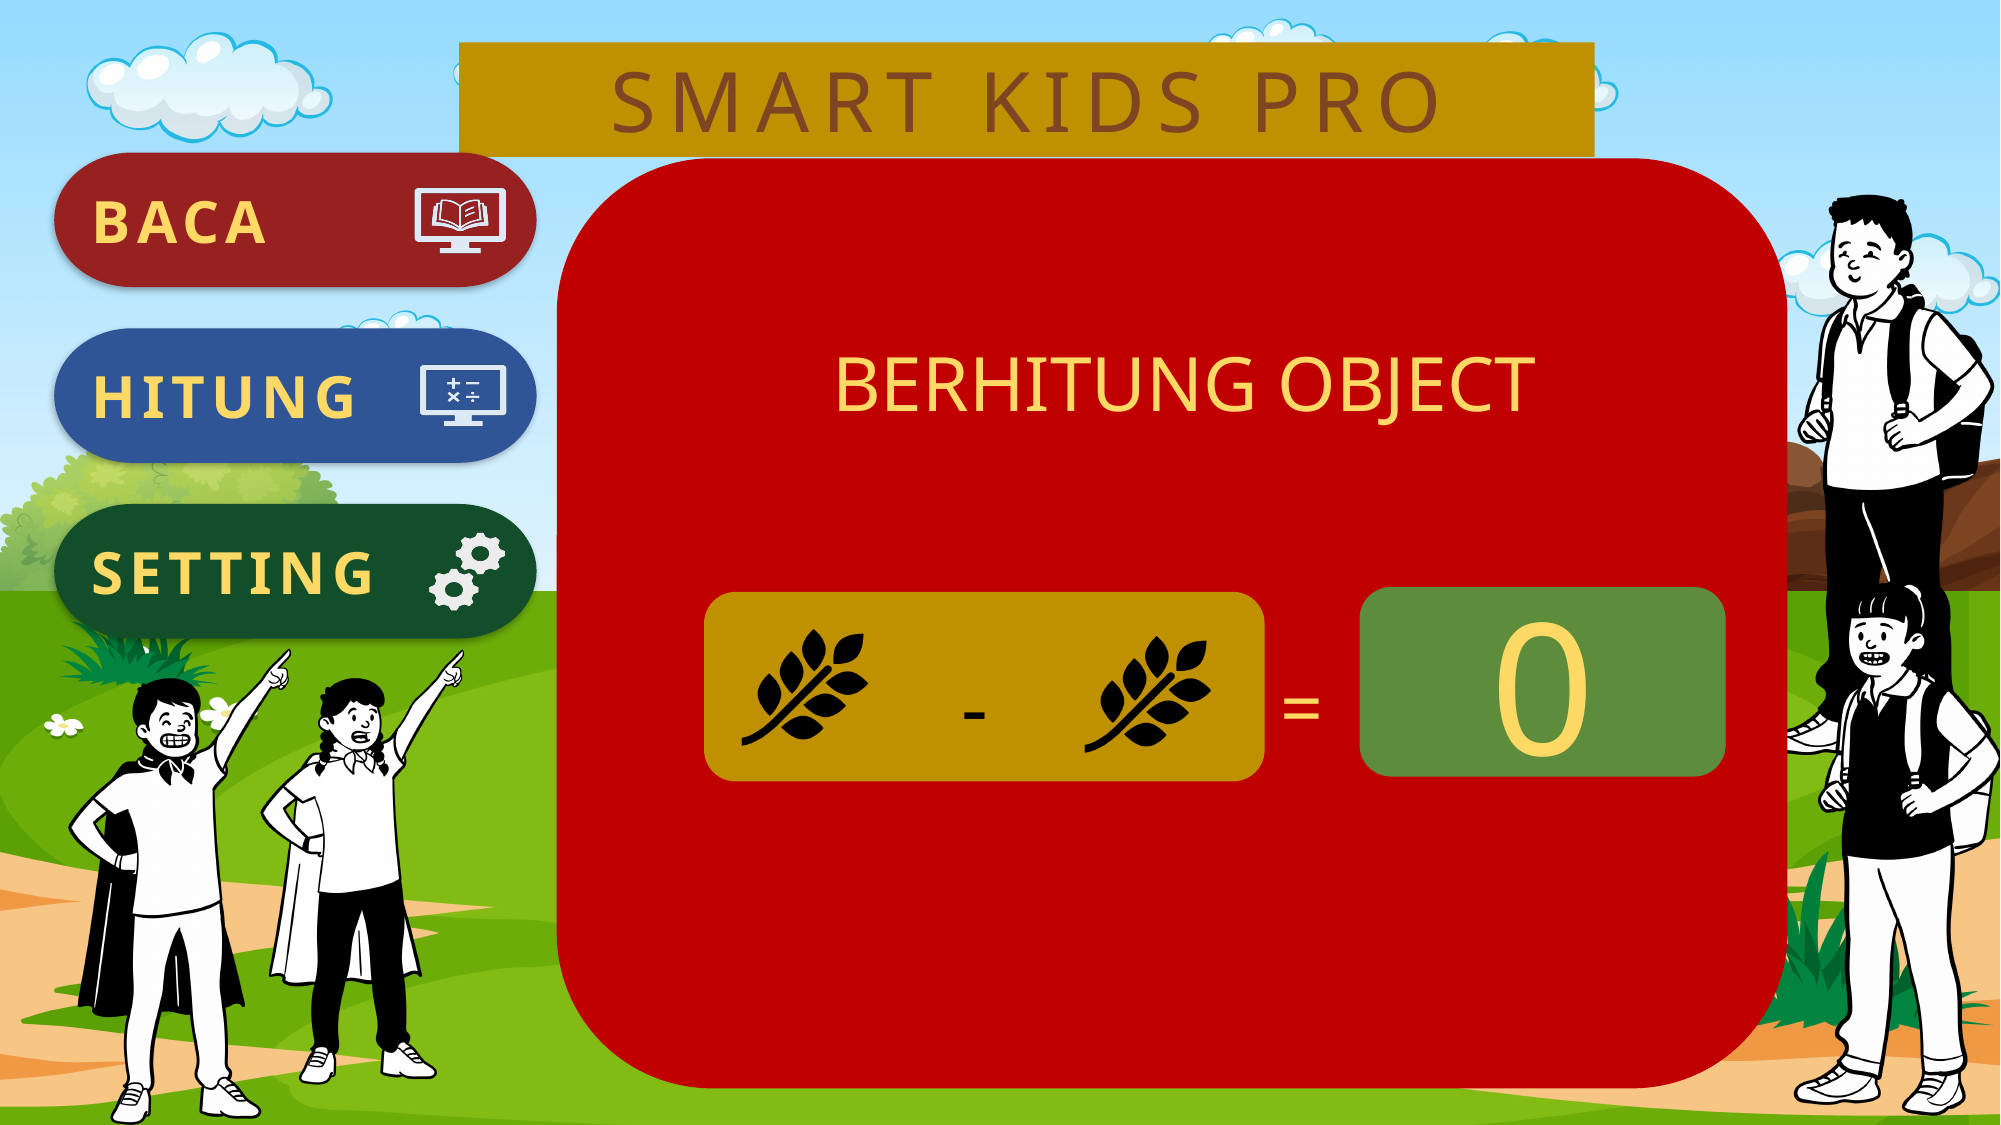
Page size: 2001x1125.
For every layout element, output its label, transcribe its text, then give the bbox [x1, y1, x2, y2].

text_box [555, 157, 1787, 1090]
picture [0, 0, 2001, 1125]
text_box SMART KIDS PRO [459, 42, 1595, 157]
text_box - [899, 647, 1050, 763]
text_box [54, 152, 537, 639]
text_box 0 [1358, 585, 1727, 778]
text_box [703, 590, 1266, 783]
text_box = [1264, 652, 1341, 758]
text_box BERHITUNG OBJECT [667, 328, 1702, 434]
